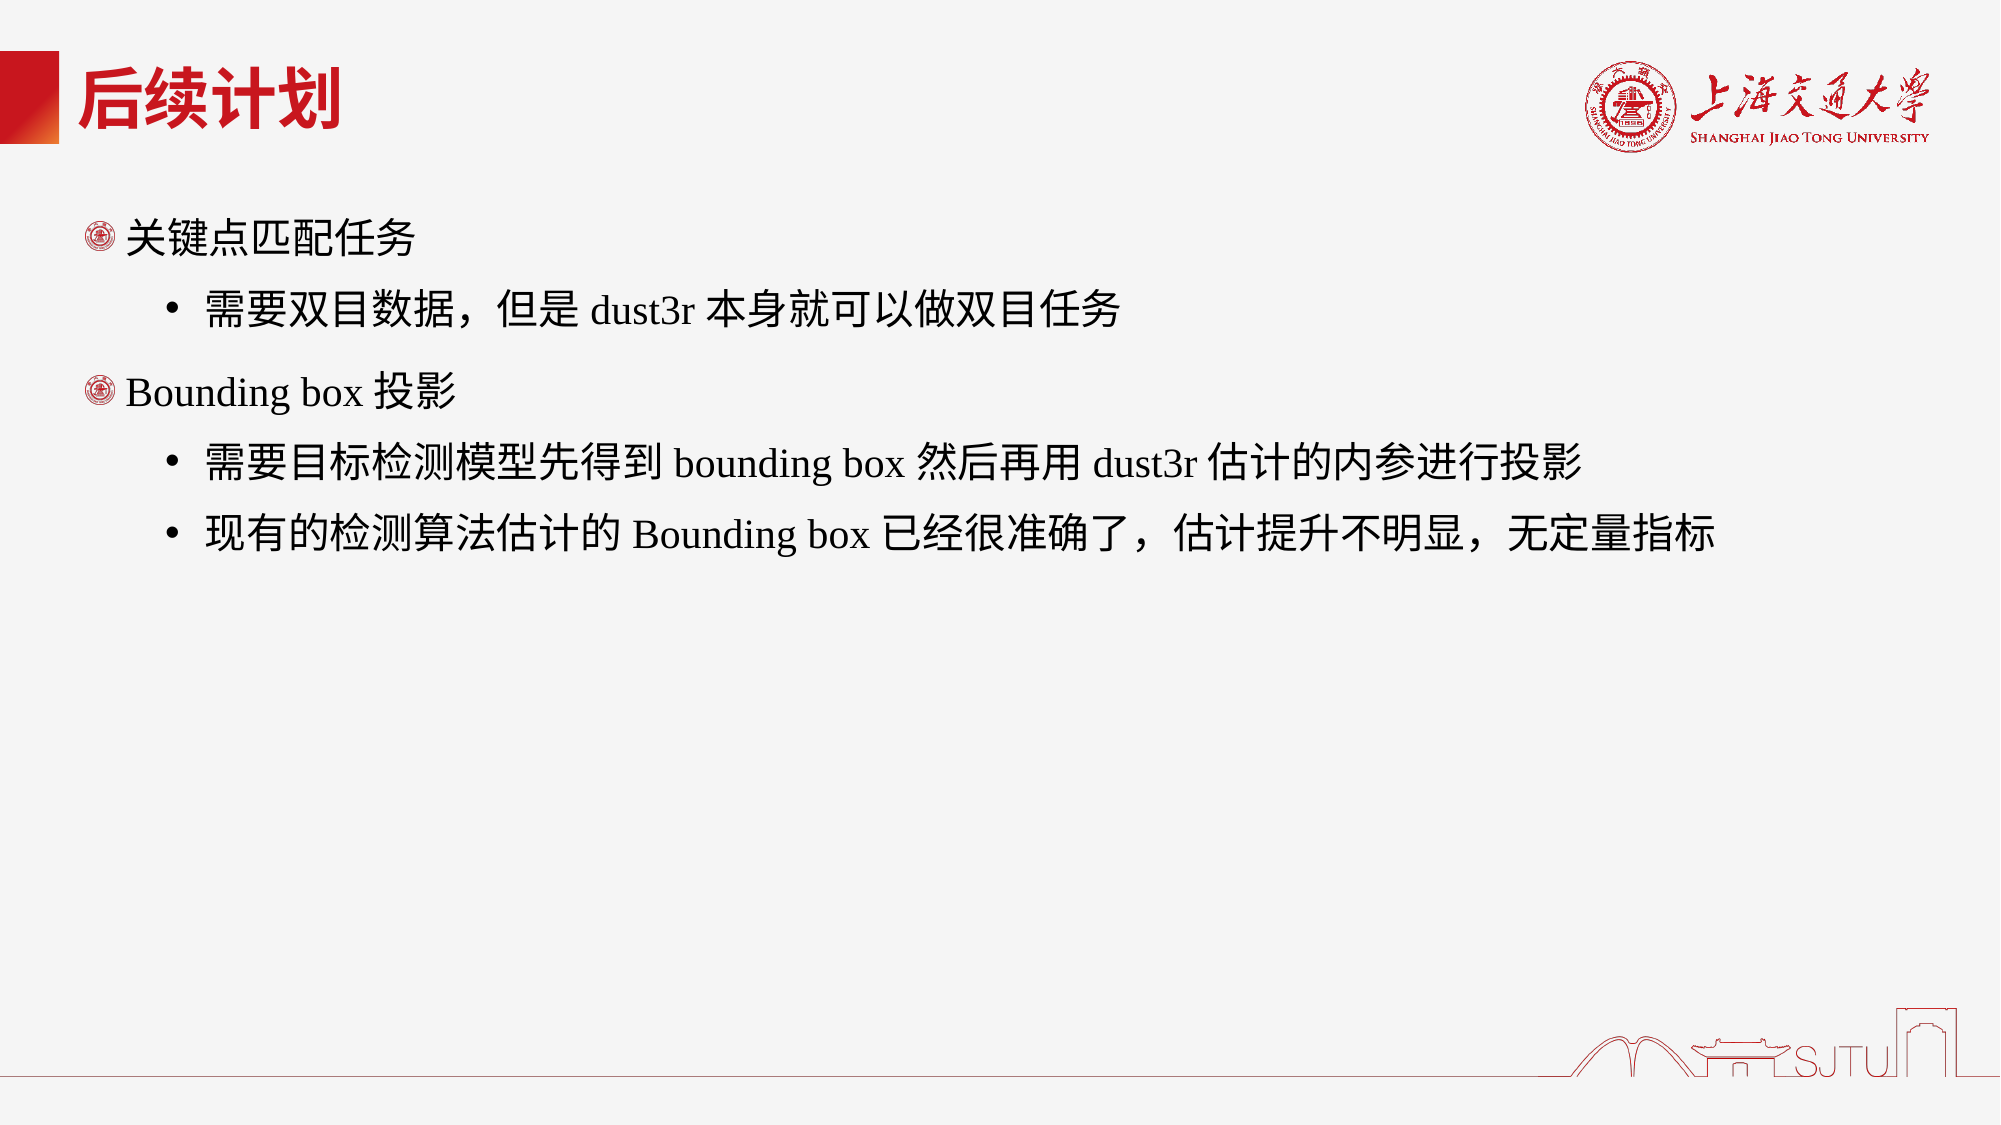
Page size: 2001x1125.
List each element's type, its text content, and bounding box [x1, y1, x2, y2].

picture [0, 1008, 2000, 1077]
picture [85, 221, 115, 251]
title 后续计划 [62, 43, 1530, 152]
picture [1567, 43, 1946, 168]
list 关键点匹配任务 需要双目数据，但是dust3r本身就可以做双目任务 Bounding box投影 需要目标检测模型先得到bounding box然后再用dust3r估计的内参进行投影 现有的检测算法估计的Bounding box已经很准确了，估计提升不明显，无定量指标 [70, 194, 1885, 988]
picture [85, 375, 115, 405]
